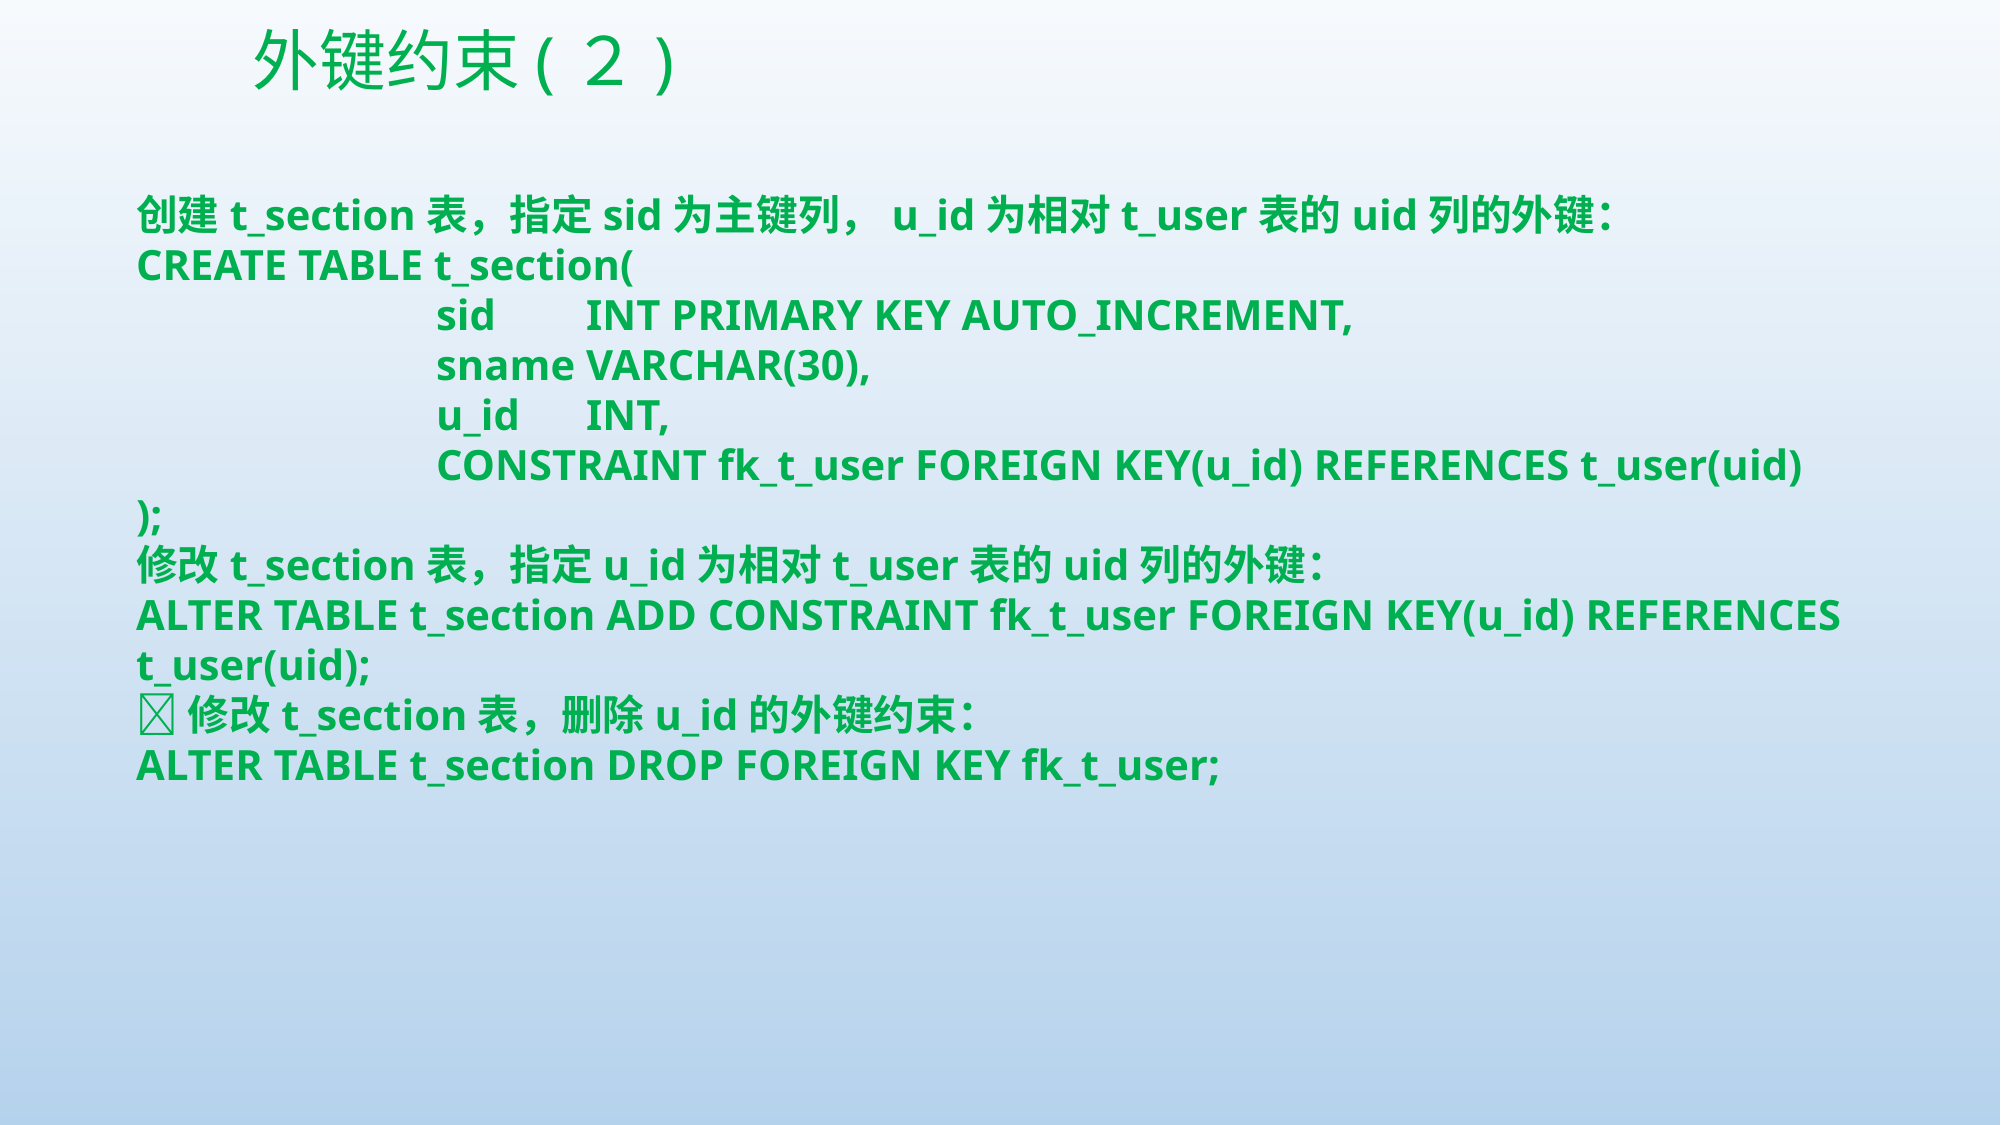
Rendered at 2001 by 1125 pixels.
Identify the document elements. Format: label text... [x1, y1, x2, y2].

list 创建t_section表，指定sid为主键列，u_id为相对t_user表的uid列的外键： CREATE TABLE t_section( sid INT PRIMARY KEY AUTO_INCREMENT, sname VARCHAR(30), u_id INT, CONSTRAINT fk_t_user FOREIGN KEY(u_id) REFERENCES t_user(uid) ); 修改t_section表，指定u_id为相对t_user表的uid列的外键： ALTER TABLE t_section ADD CONSTRAINT fk_t_user FOREIGN KEY(u_id) REFERENCES t_user(uid); 修改t_section表，删除u_id的外键约束： ALTER TABLE t_section DROP FOREIGN KEY fk_t_user; [121, 141, 1910, 1005]
title 外键约束(２) [238, 11, 1364, 118]
